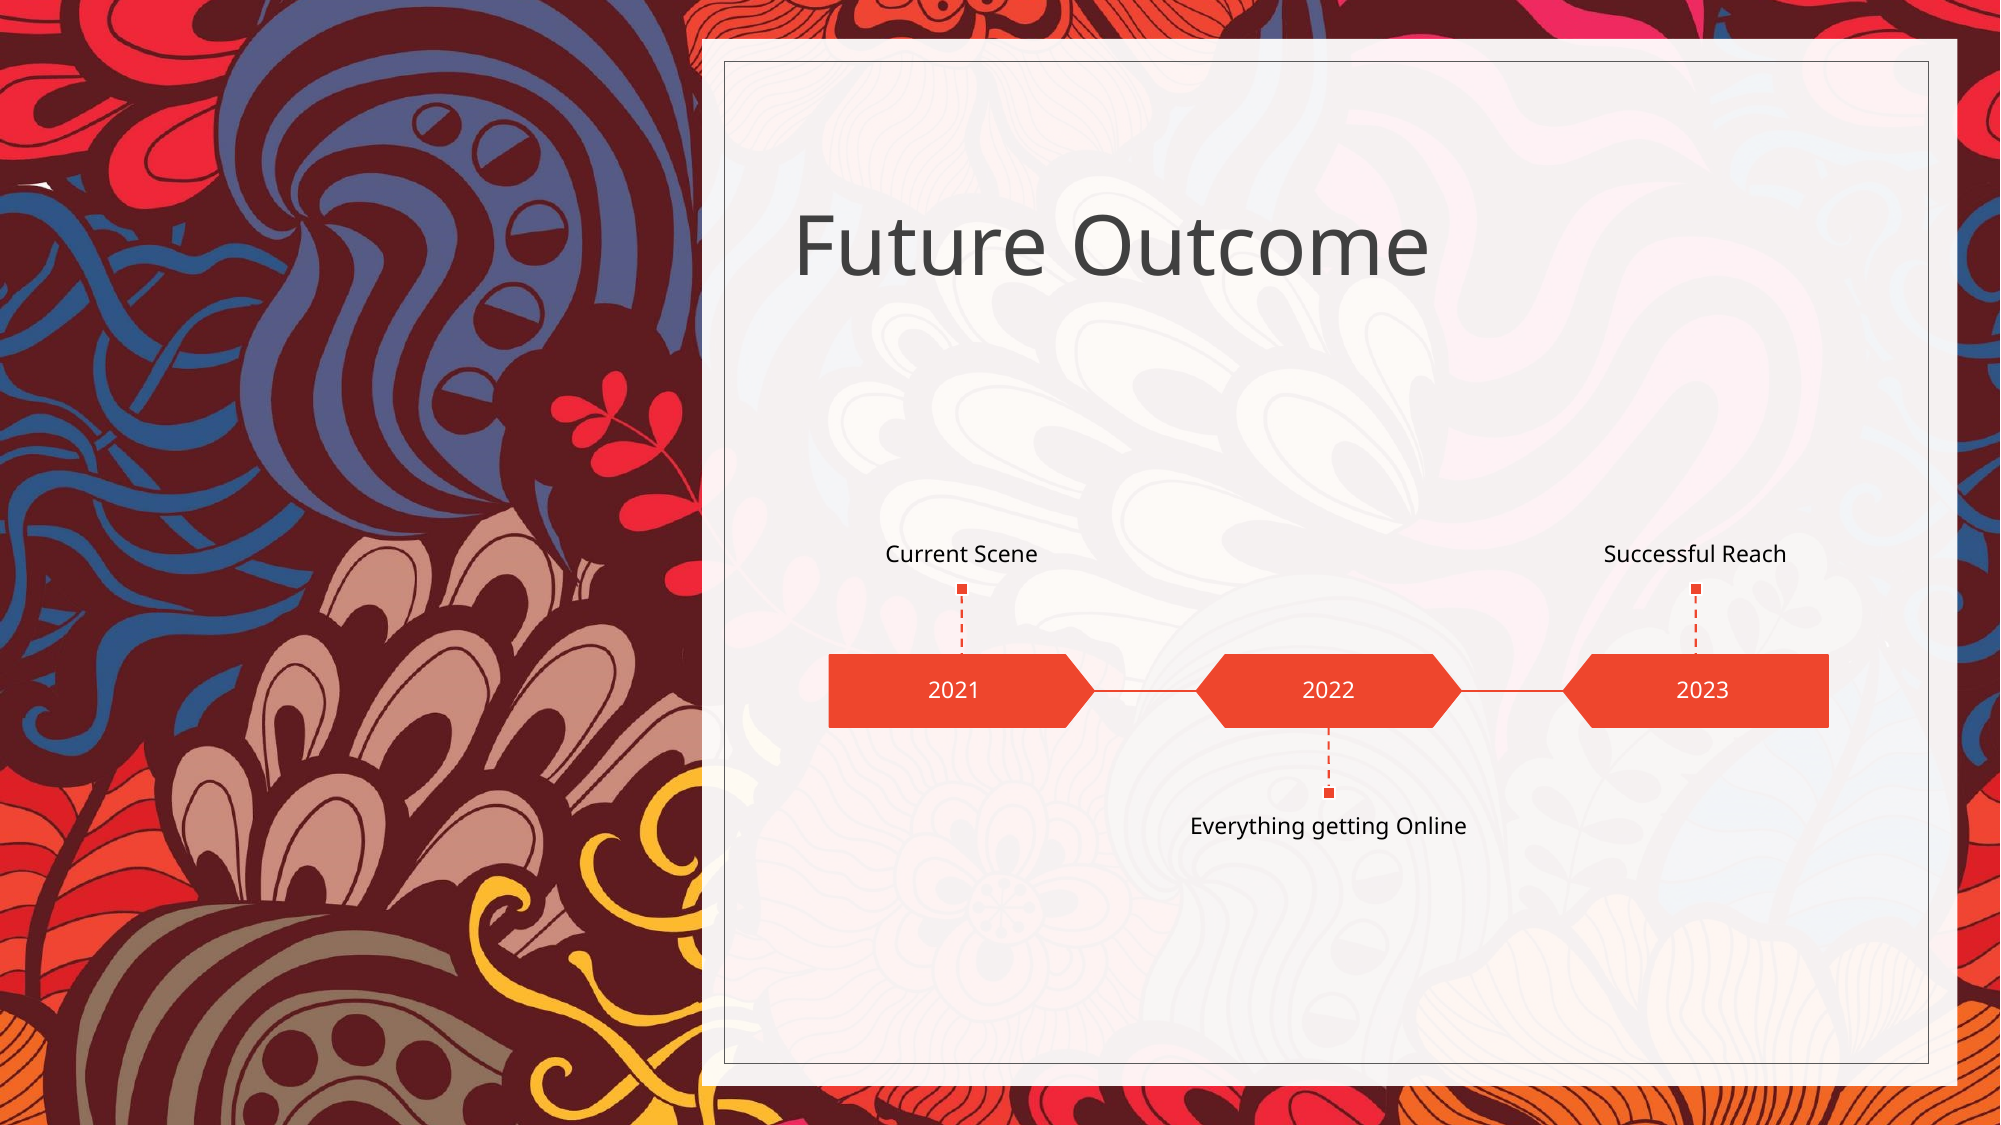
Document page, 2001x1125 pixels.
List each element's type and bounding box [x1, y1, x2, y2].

text_box [777, 391, 1880, 990]
picture [0, 0, 2000, 1125]
